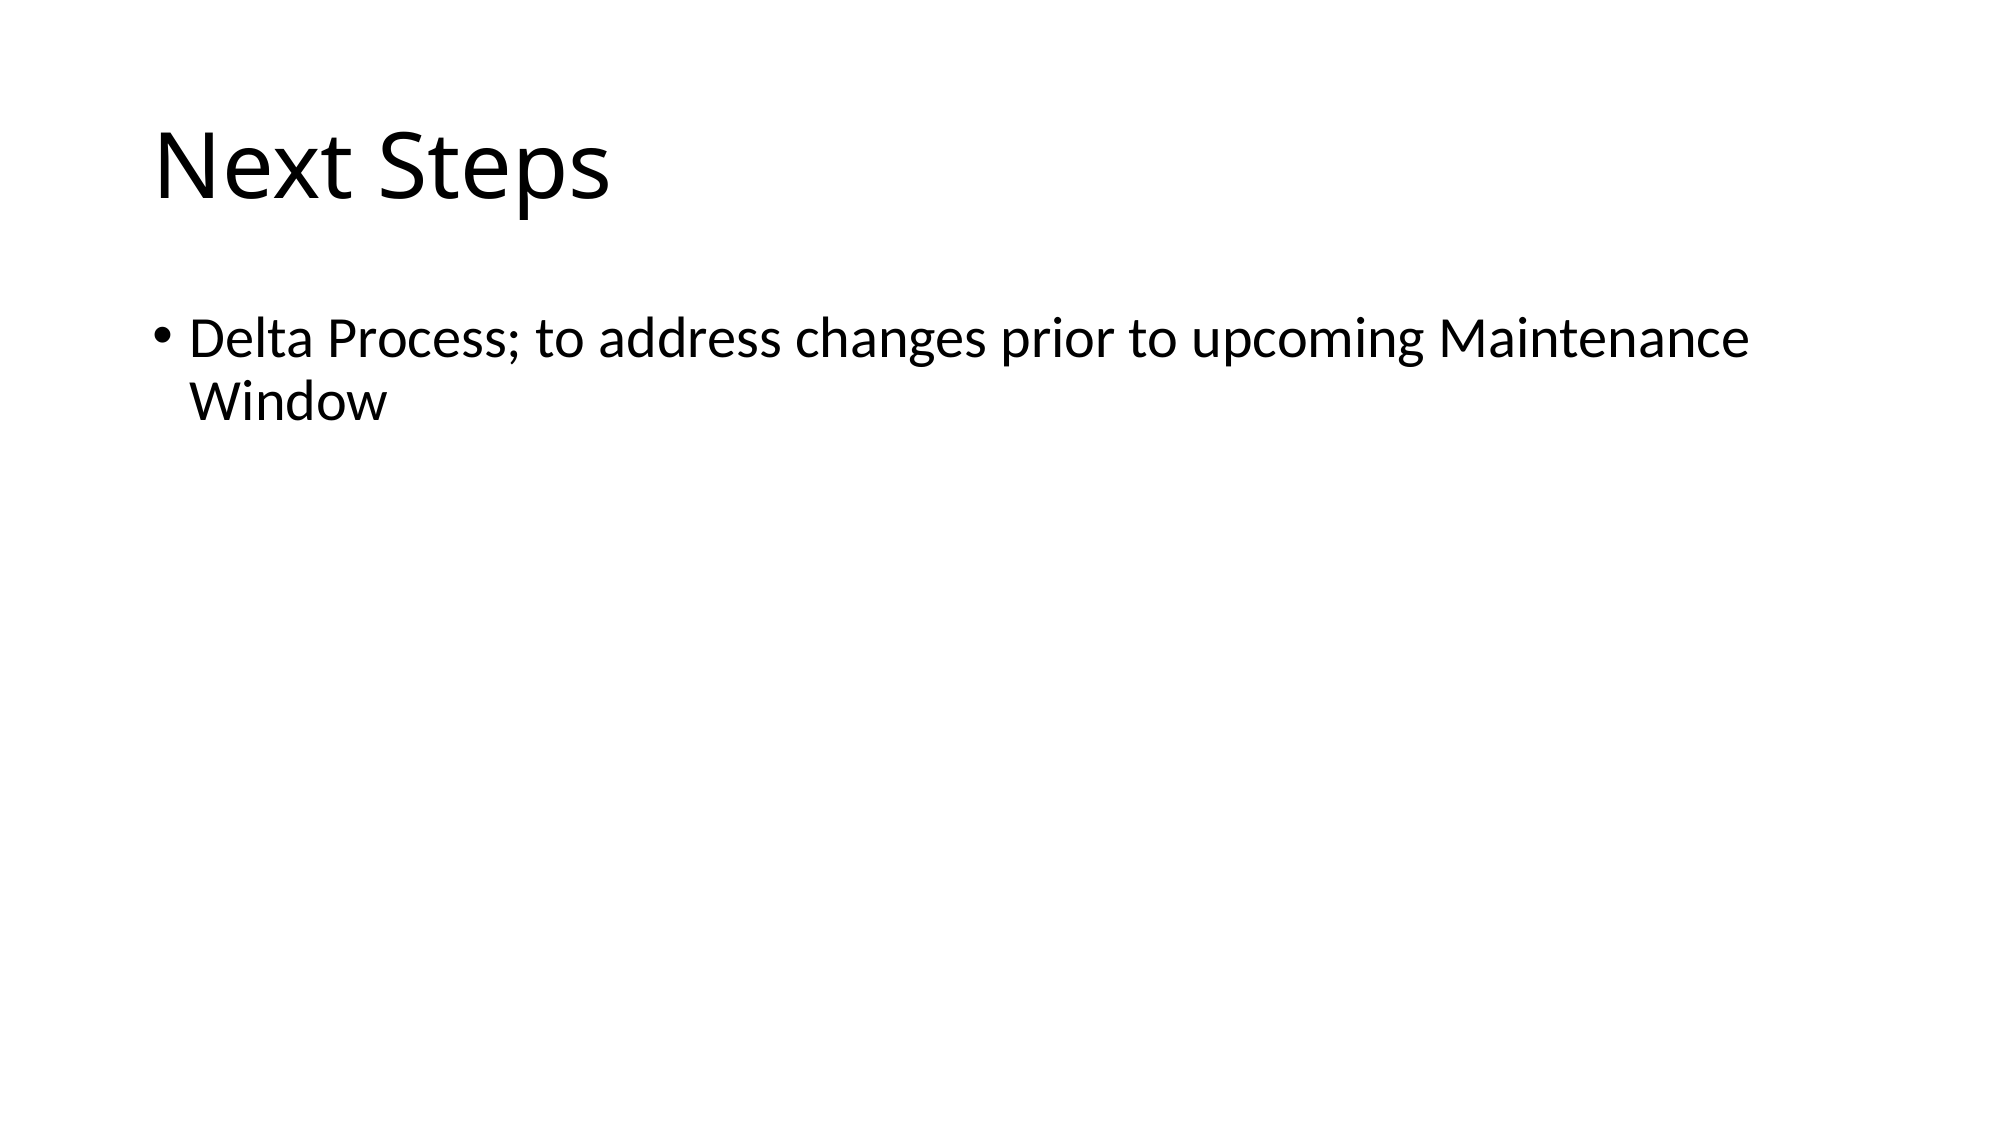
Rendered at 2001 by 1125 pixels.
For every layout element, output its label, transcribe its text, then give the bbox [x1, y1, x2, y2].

list Delta Process; to address changes prior to upcoming Maintenance Window [137, 299, 1863, 1014]
title Next Steps [137, 59, 1863, 278]
